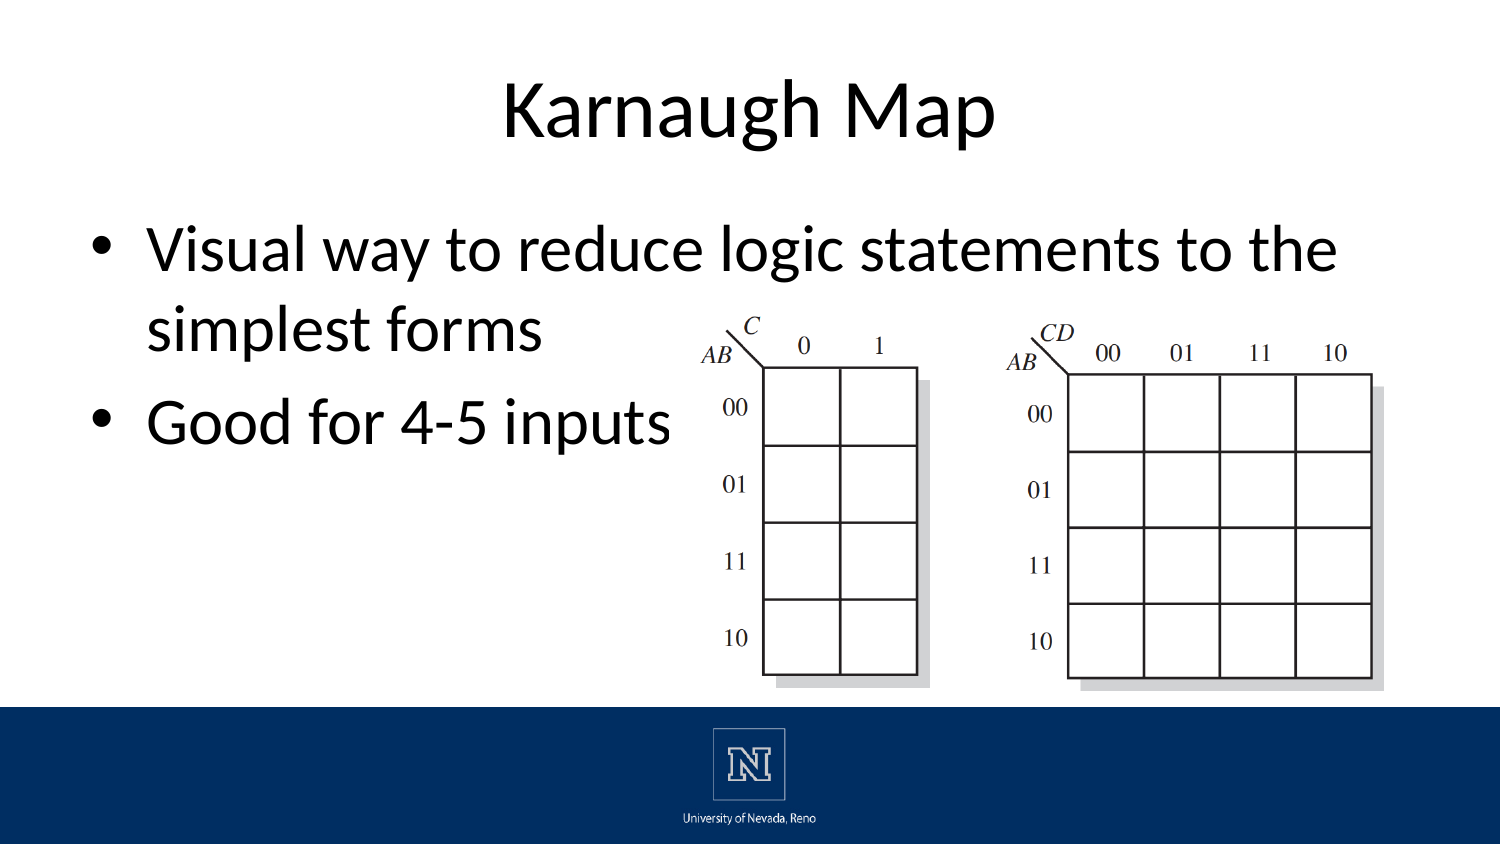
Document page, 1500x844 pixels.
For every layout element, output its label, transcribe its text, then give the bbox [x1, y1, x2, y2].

picture [0, 707, 1500, 844]
title Karnaugh Map [75, 33, 1425, 175]
list Visual way to reduce logic statements to the simplest forms Good for 4-5 inputs [75, 196, 1425, 754]
picture [669, 302, 969, 703]
picture [991, 307, 1393, 703]
